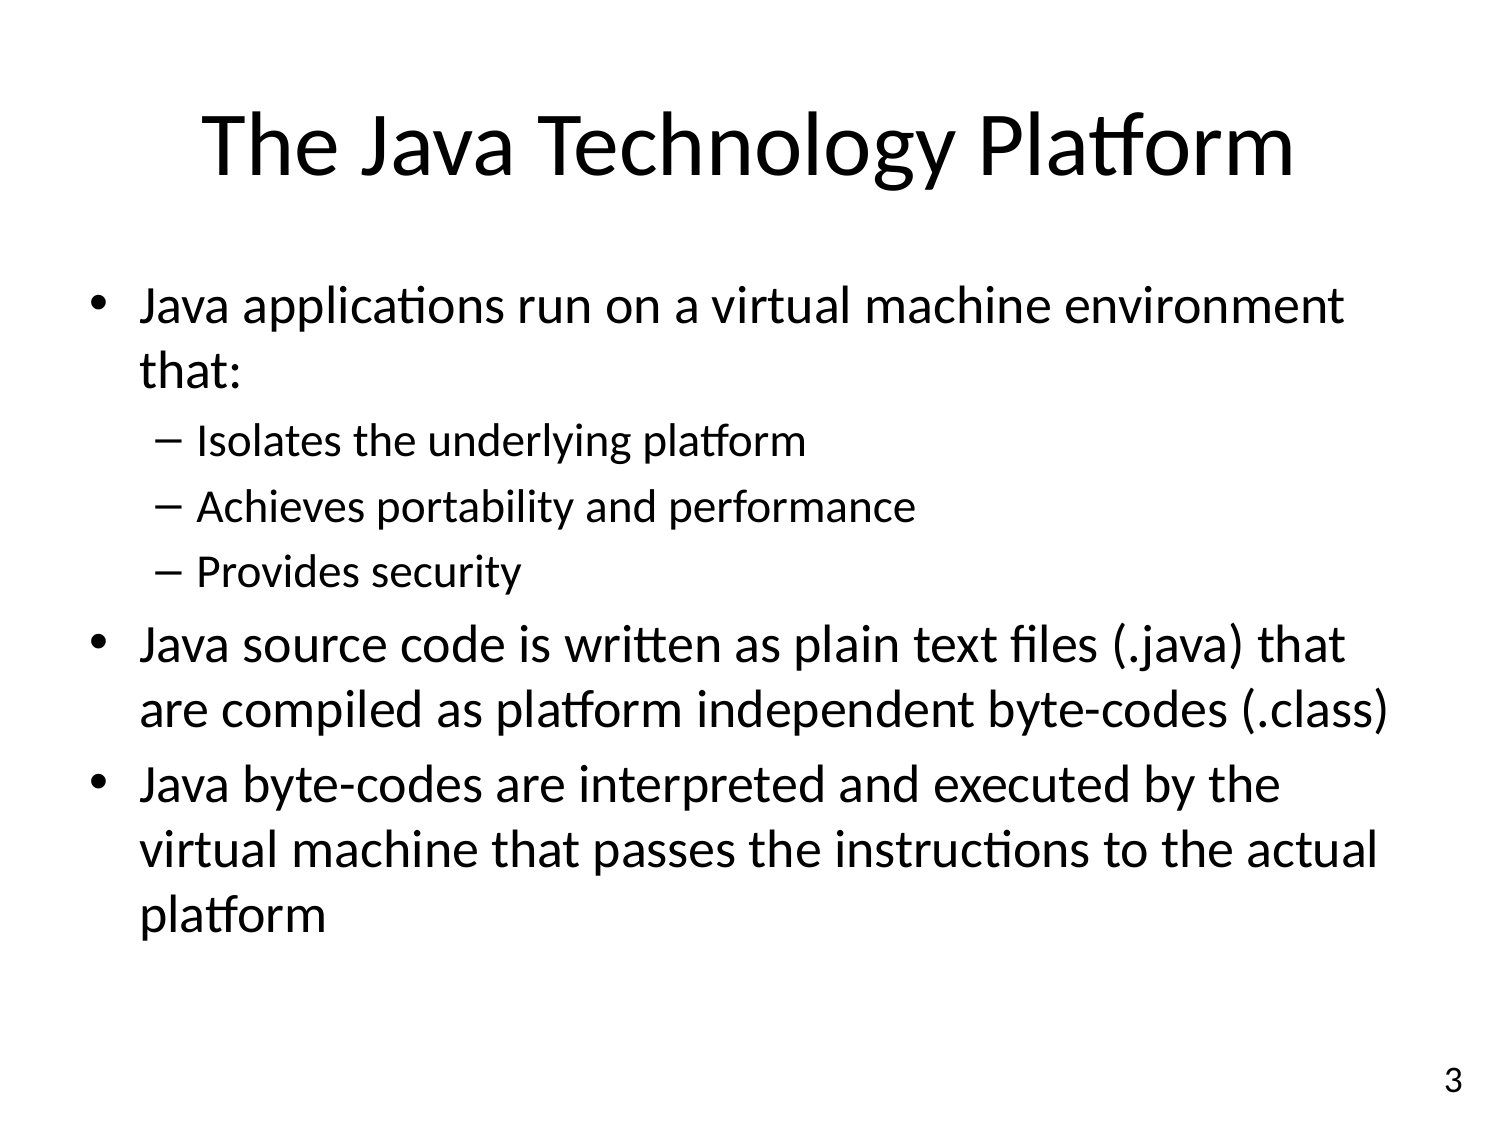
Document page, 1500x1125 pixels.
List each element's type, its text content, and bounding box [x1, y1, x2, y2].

text_box 3 [1200, 1062, 1478, 1107]
title The Java Technology Platform [75, 45, 1425, 233]
list Java applications run on a virtual machine environment that: Isolates the underlying platform Achieves portability and performance Provides security Java source code is written as plain text files (.java) that are compiled as platform independent byte-codes (.class) Java byte-codes are interpreted and executed by the virtual machine that passes the instructions to the actual platform [75, 262, 1425, 1005]
